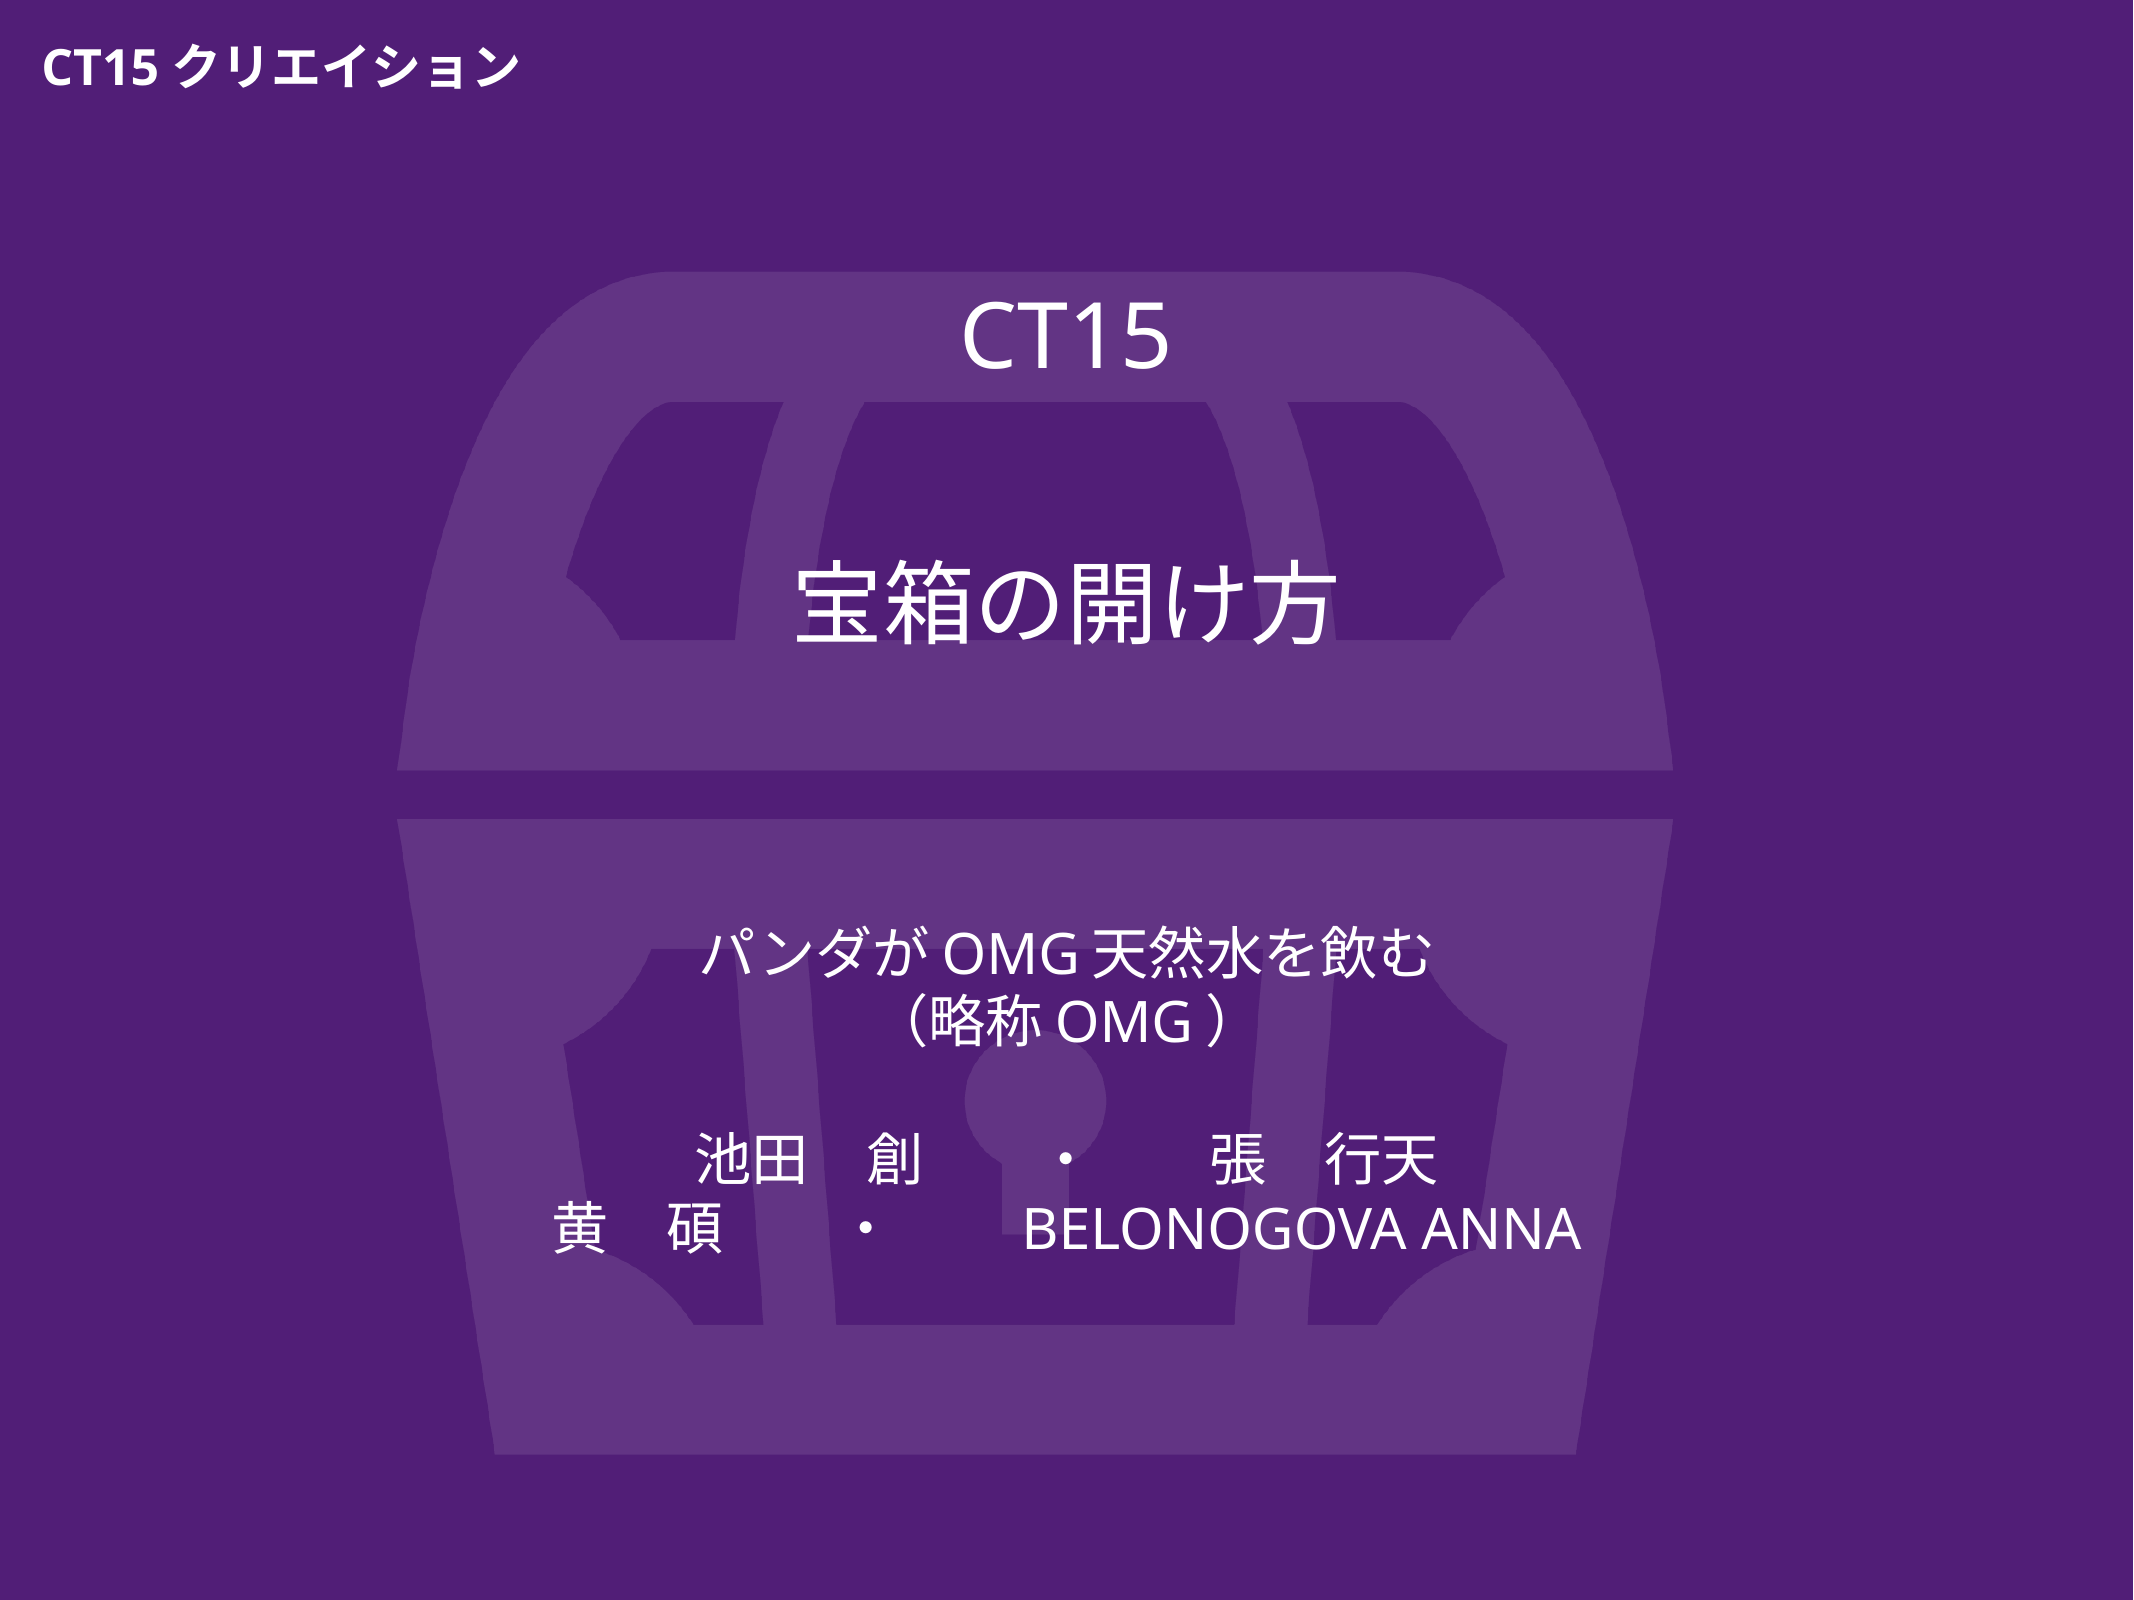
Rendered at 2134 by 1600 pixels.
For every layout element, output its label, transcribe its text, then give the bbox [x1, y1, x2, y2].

title 宝箱の開け方 [207, 576, 1926, 768]
subtitle CT15 [134, 268, 1999, 576]
text_box パンダがOMG天然水を飲む （略称OMG） 池田 創 ・ 張 行天 黄 碩 ・ BELONOGOVA ANNA [208, 908, 1925, 1272]
